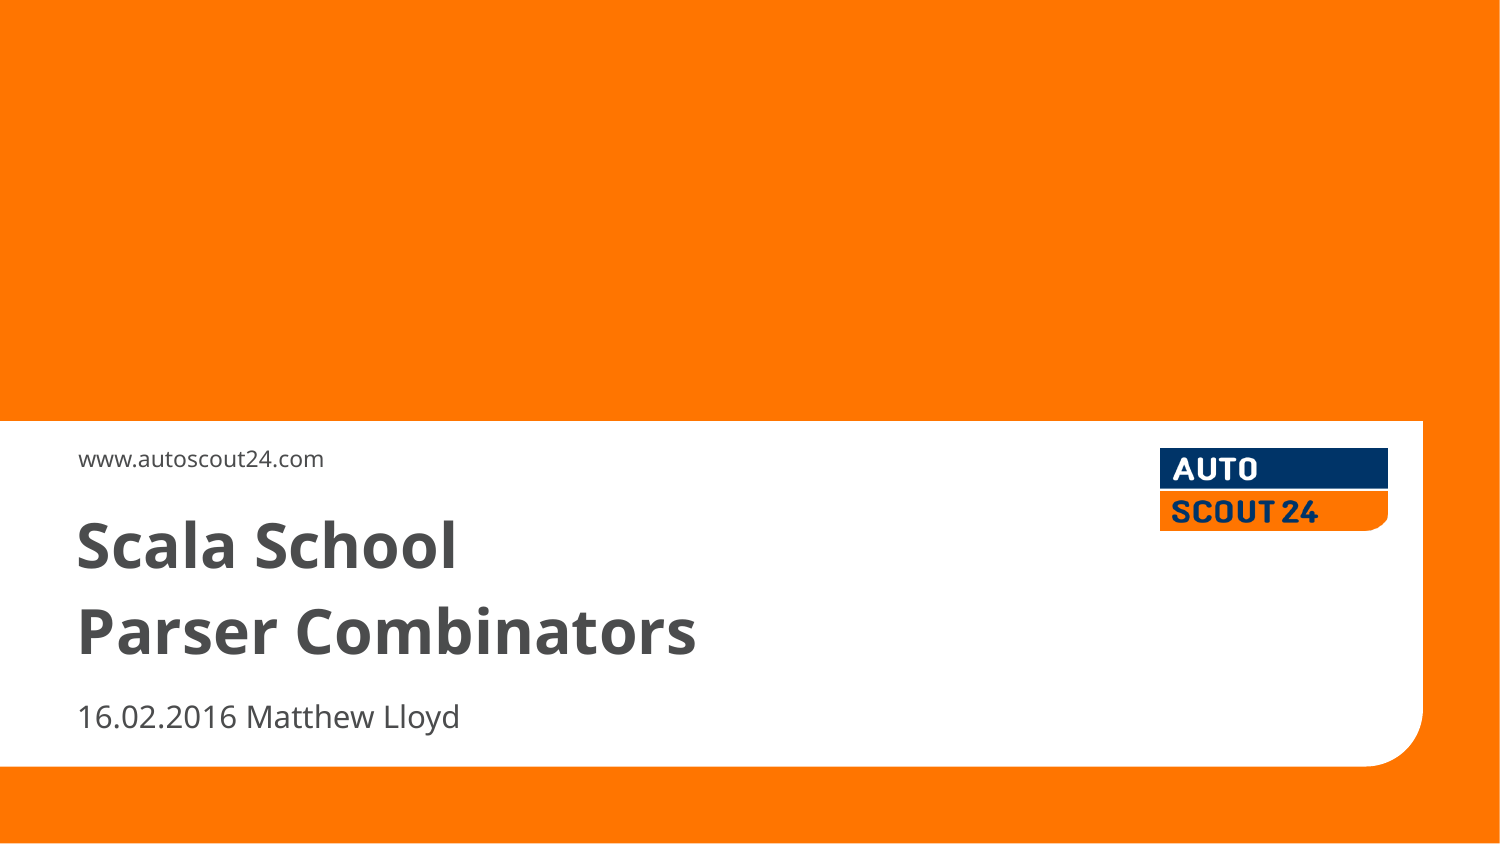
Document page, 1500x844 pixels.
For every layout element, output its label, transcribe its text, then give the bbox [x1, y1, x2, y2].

text_box Scala School Parser Combinators [76, 510, 1081, 670]
text_box 16.02.2016 Matthew Lloyd [76, 687, 1081, 741]
picture [1160, 448, 1388, 531]
